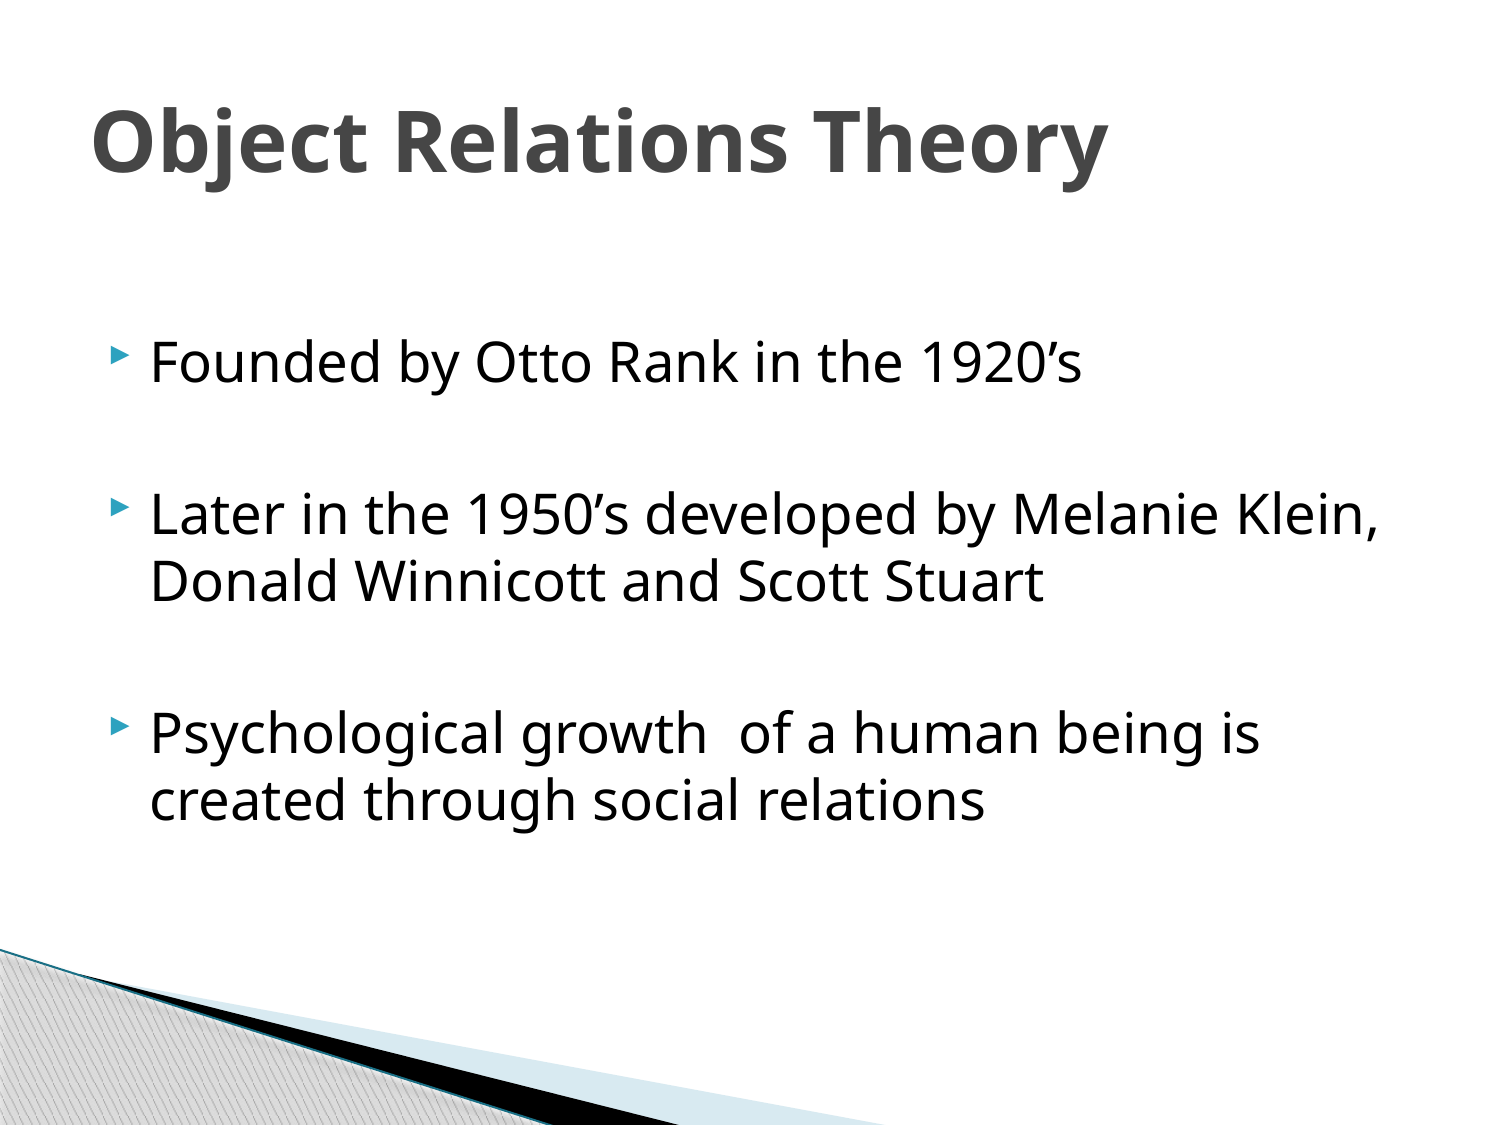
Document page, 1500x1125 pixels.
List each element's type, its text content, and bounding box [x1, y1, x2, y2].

title Object Relations Theory [75, 45, 1425, 233]
list Founded by Otto Rank in the 1920’s Later in the 1950’s developed by Melanie Klein, Donald Winnicott and Scott Stuart Psychological growth of a human being is created through social relations [75, 243, 1425, 986]
